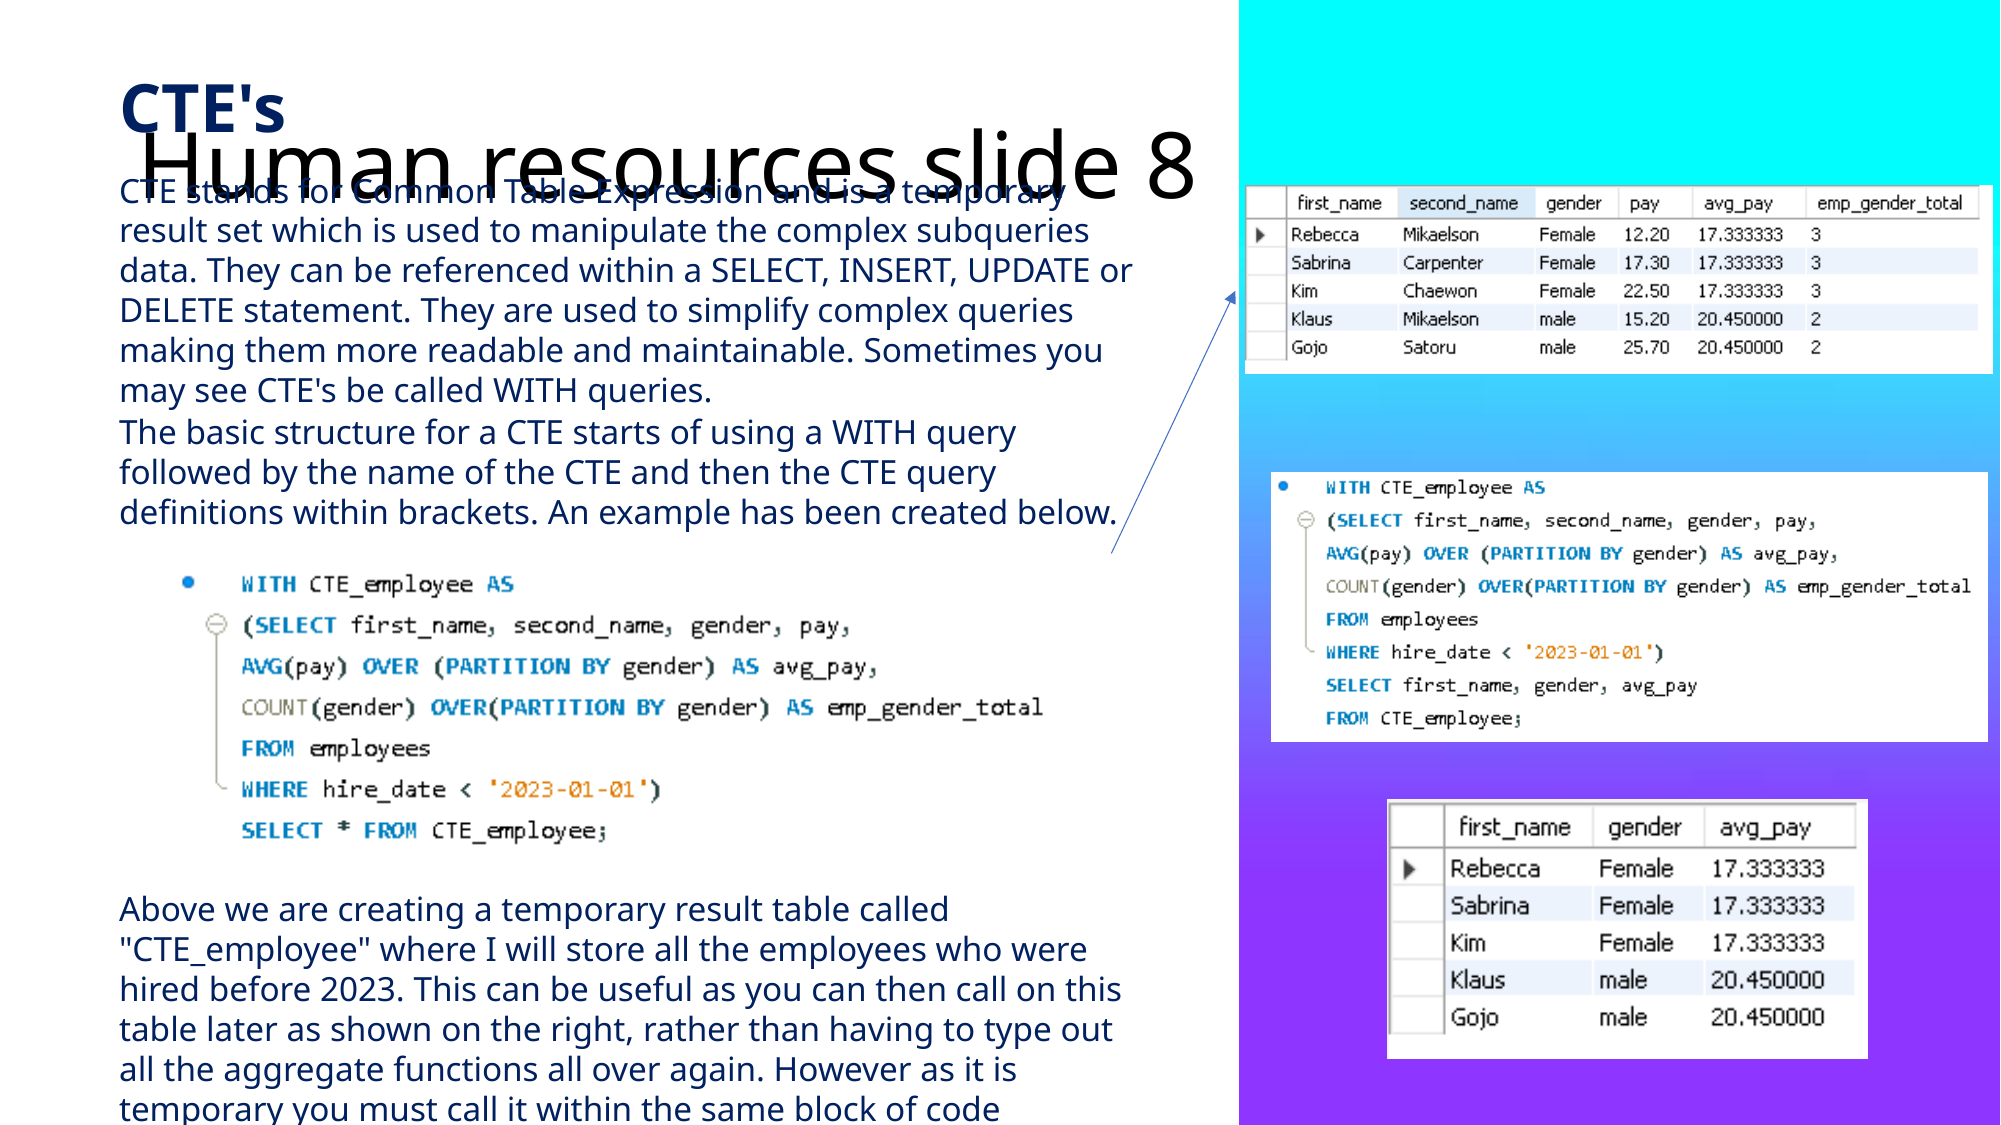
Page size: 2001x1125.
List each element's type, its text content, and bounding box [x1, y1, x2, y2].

title Human resources slide 8 [137, 154, 1237, 278]
text_box CTE stands for Common Table Expression and is a temporary result set which is used to manipulate the complex subqueries data. They can be referenced within a SELECT, INSERT, UPDATE or DELETE statement. They are used to simplify complex queries making them more readable and maintainable. Sometimes you may see CTE's be called WITH queries. [119, 169, 1141, 410]
picture [1237, 0, 2000, 1125]
text_box CTE's [119, 62, 1237, 154]
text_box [1111, 290, 1236, 554]
text_box The basic structure for a CTE starts of using a WITH query followed by the name of the CTE and then the CTE query definitions within brackets. An example has been created below. [119, 411, 1111, 532]
text_box Above we are creating a temporary result table called "CTE_employee" where I will store all the employees who were hired before 2023. This can be useful as you can then call on this table later as shown on the right, rather than having to type out all the aggregate functions all over again. However as it is temporary you must call it within the same block of code [119, 888, 1141, 1125]
picture [177, 563, 1080, 866]
